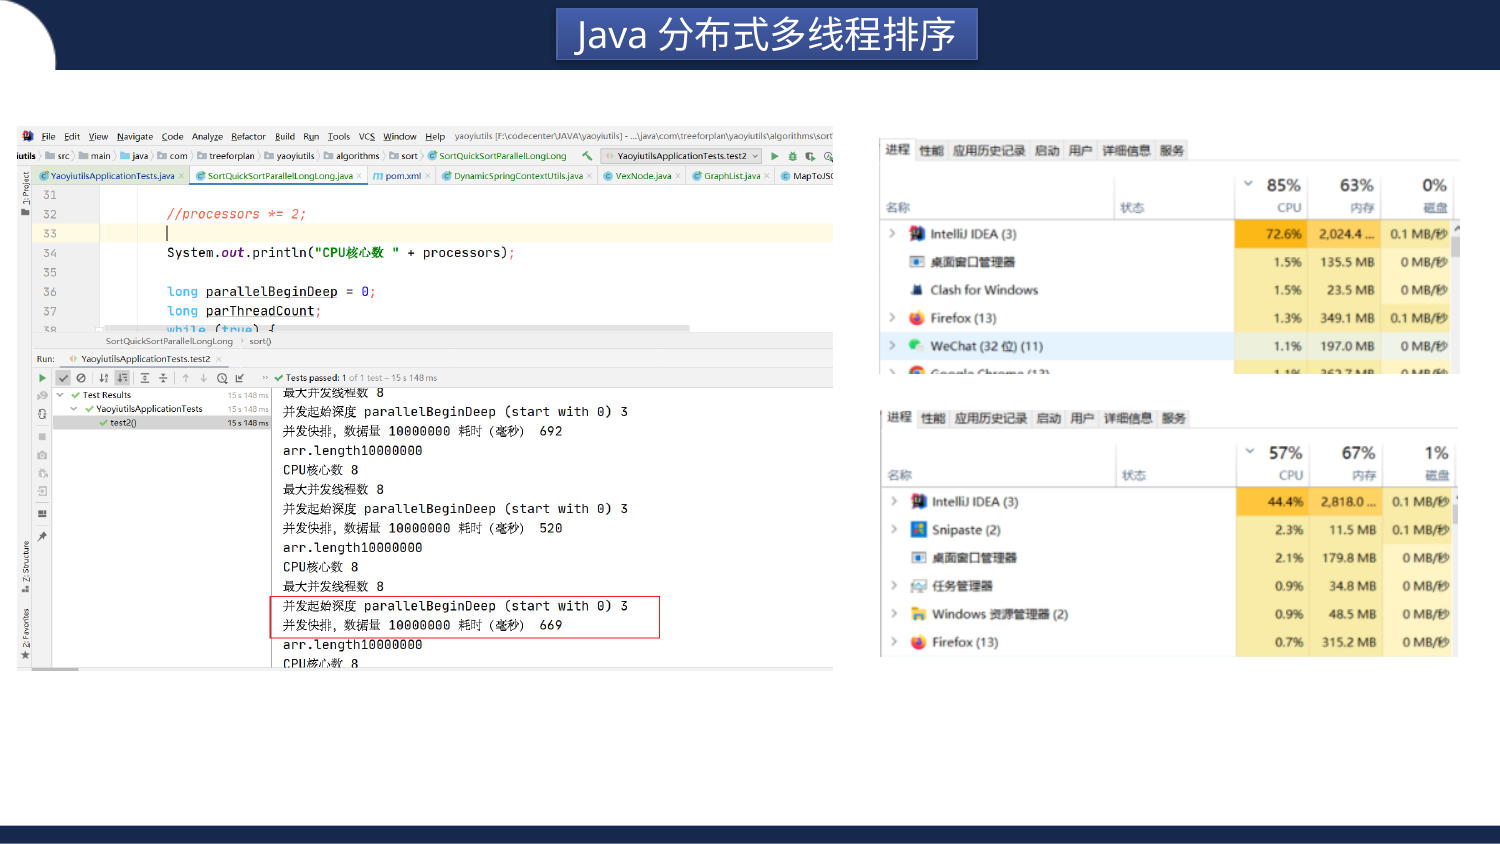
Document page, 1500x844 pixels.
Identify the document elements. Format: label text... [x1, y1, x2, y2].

picture [17, 126, 833, 672]
picture [879, 138, 1461, 374]
picture [879, 409, 1458, 657]
text_box Java分布式多线程排序 [556, 8, 978, 60]
picture [0, 0, 1500, 70]
